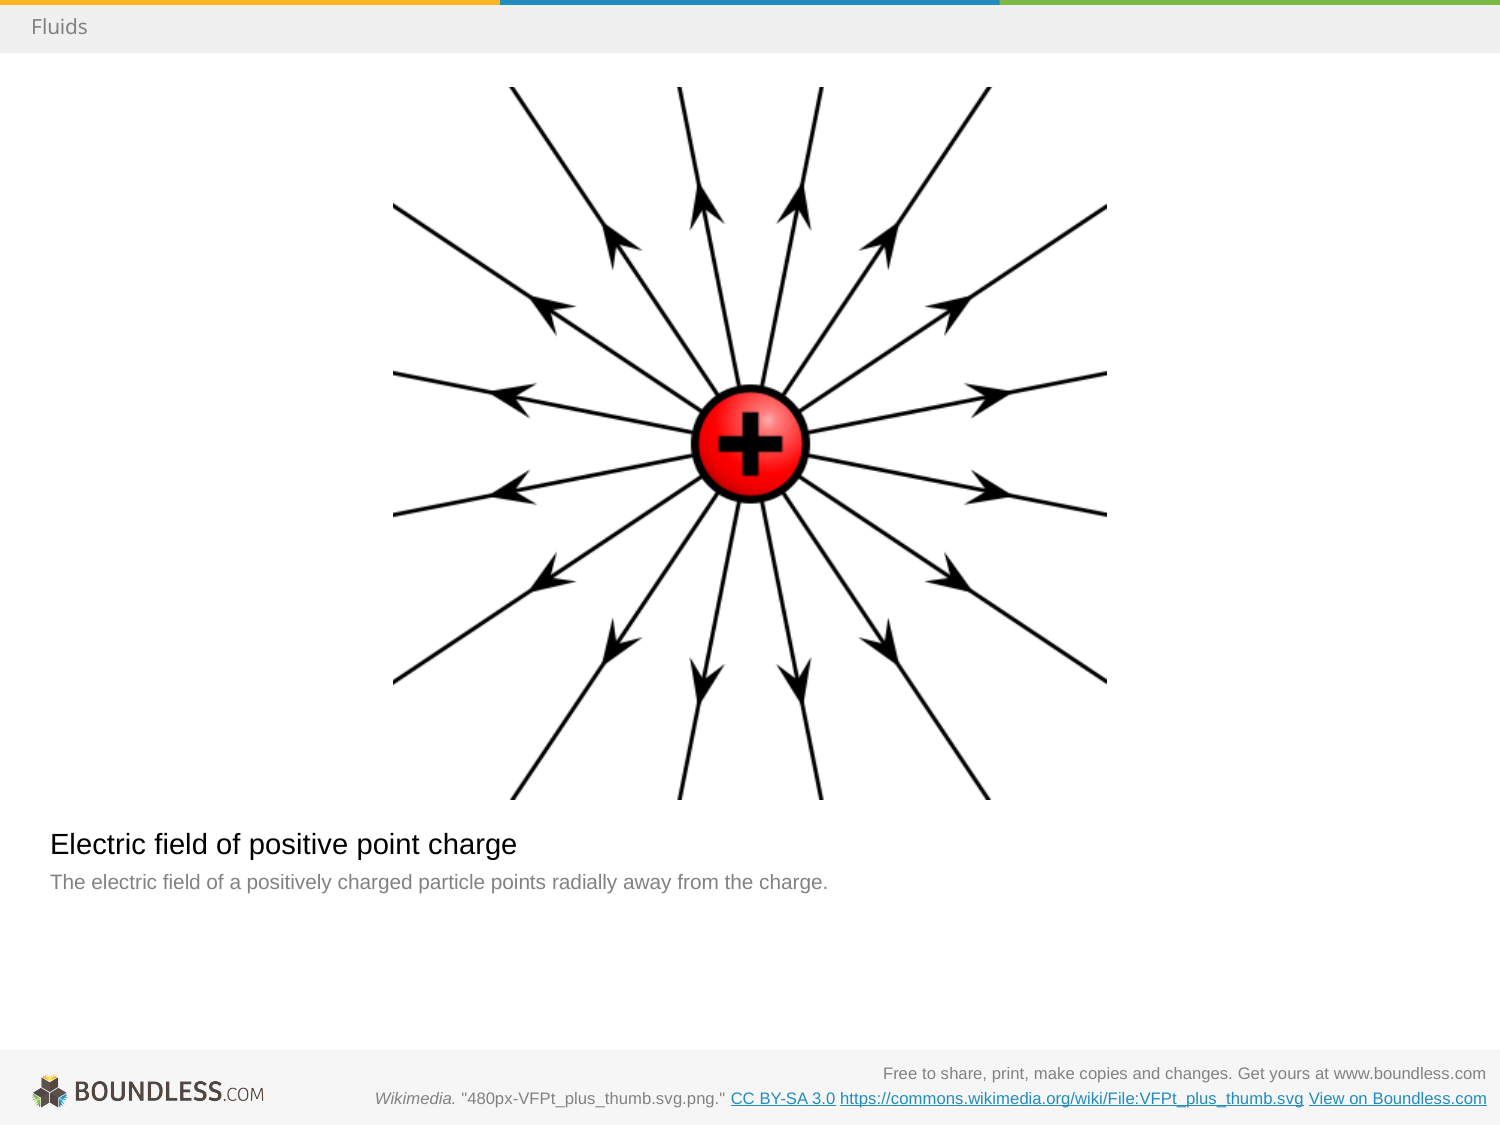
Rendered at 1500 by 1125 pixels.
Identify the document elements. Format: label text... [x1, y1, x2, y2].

picture [30, 1072, 265, 1109]
text_box Fluids [31, 13, 1475, 38]
text_box Free to share, print, make copies and changes. Get yours at www.boundless.com [649, 1062, 1488, 1087]
picture [393, 87, 1107, 801]
text_box [0, 1050, 1500, 1125]
text_box [0, 2, 1500, 54]
list Electric field of positive point charge The electric field of a positively charged particle points radially away from the charge. [50, 825, 1450, 1038]
text_box Wikimedia. "480px-VFPt_plus_thumb.svg.png." CC BY-SA 3.0 https://commons.wikimedia.org/wiki/File:VFPt_plus_thumb.svg View on Boundless.com [274, 1087, 1488, 1125]
